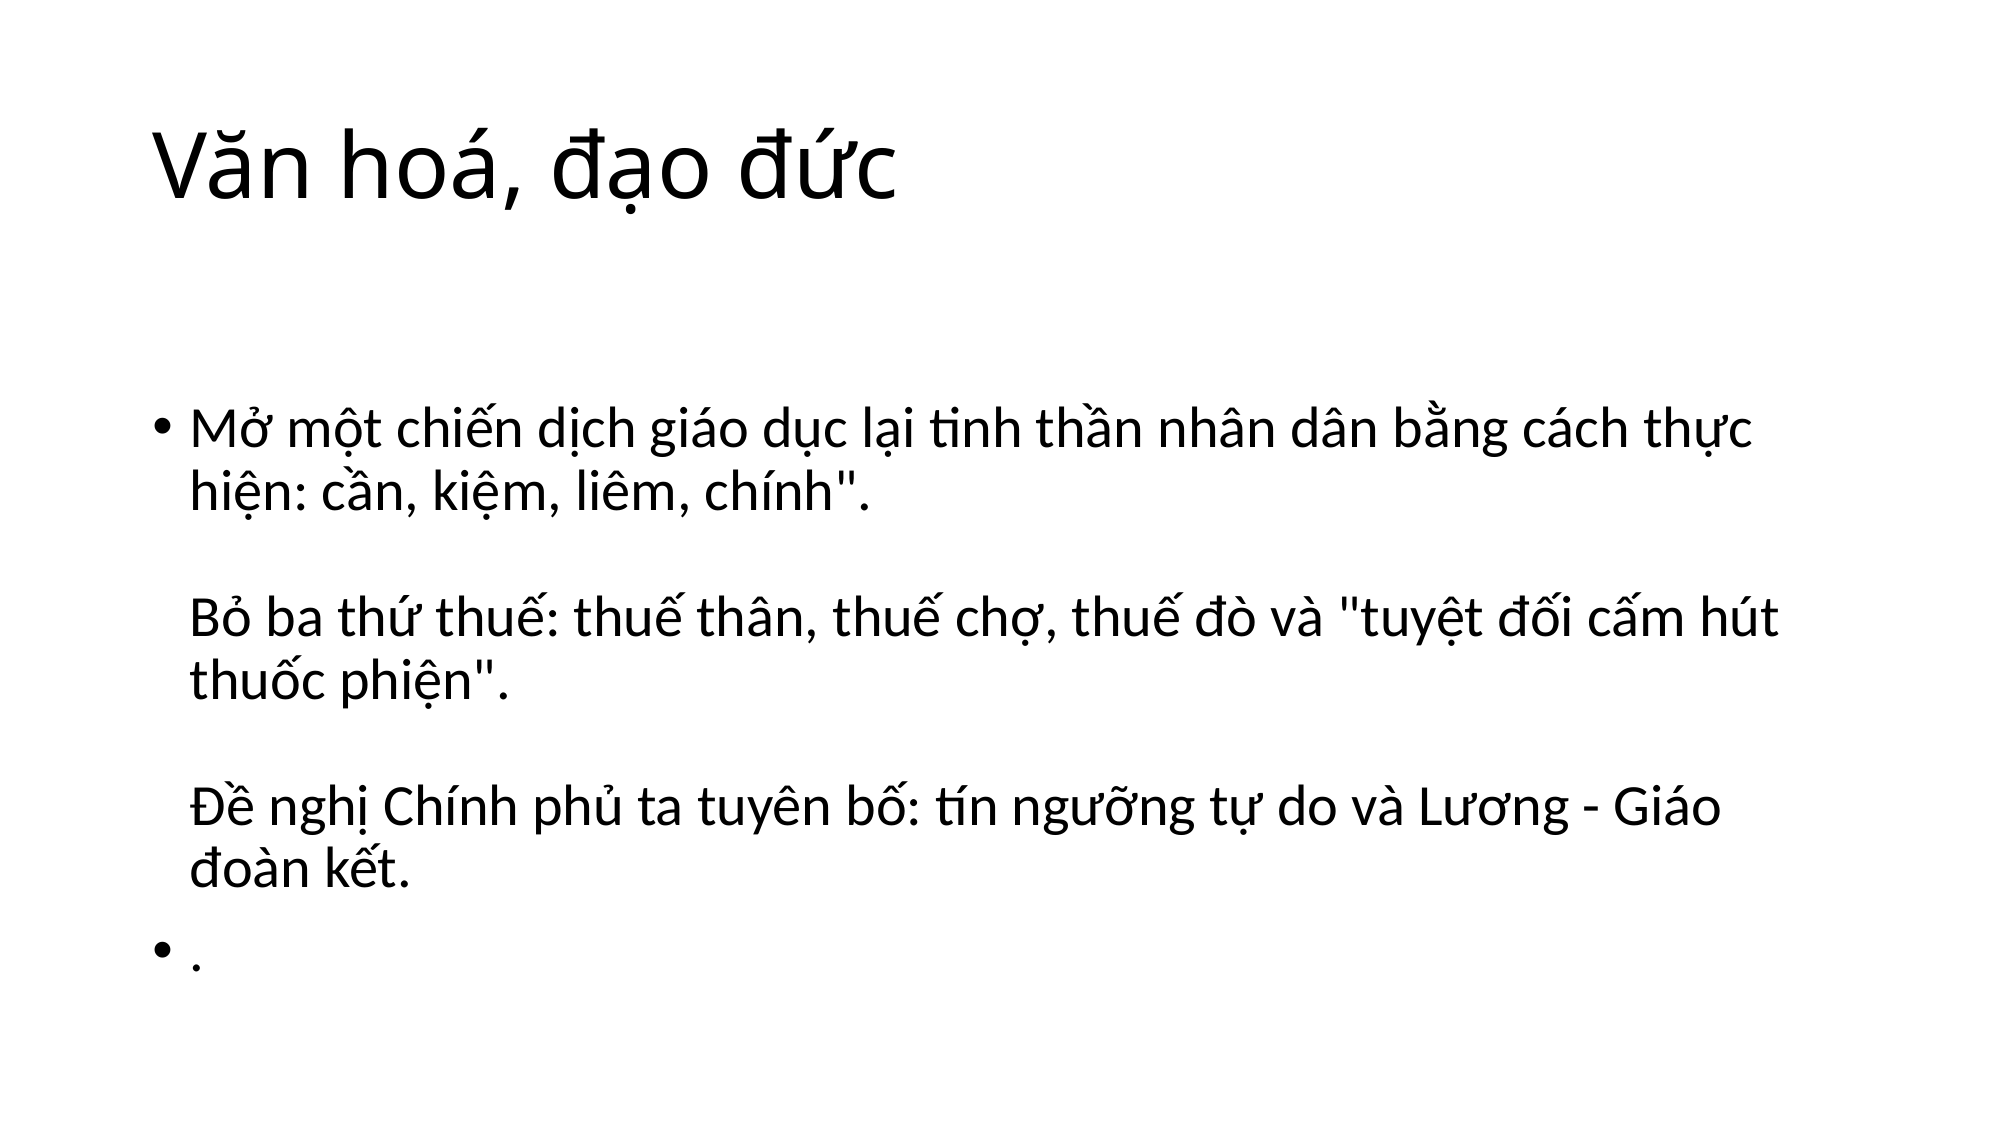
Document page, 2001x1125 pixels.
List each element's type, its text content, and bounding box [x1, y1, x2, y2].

title Văn hoá, đạo đức [137, 59, 1863, 278]
list Mở một chiến dịch giáo dục lại tinh thần nhân dân bằng cách thực hiện: cần, kiệm, liêm, chính". Bỏ ba thứ thuế: thuế thân, thuế chợ, thuế đò và "tuyệt đối cấm hút thuốc phiện". Đề nghị Chính phủ ta tuyên bố: tín ngưỡng tự do và Lương - Giáo đoàn kết. . [137, 299, 1863, 1014]
